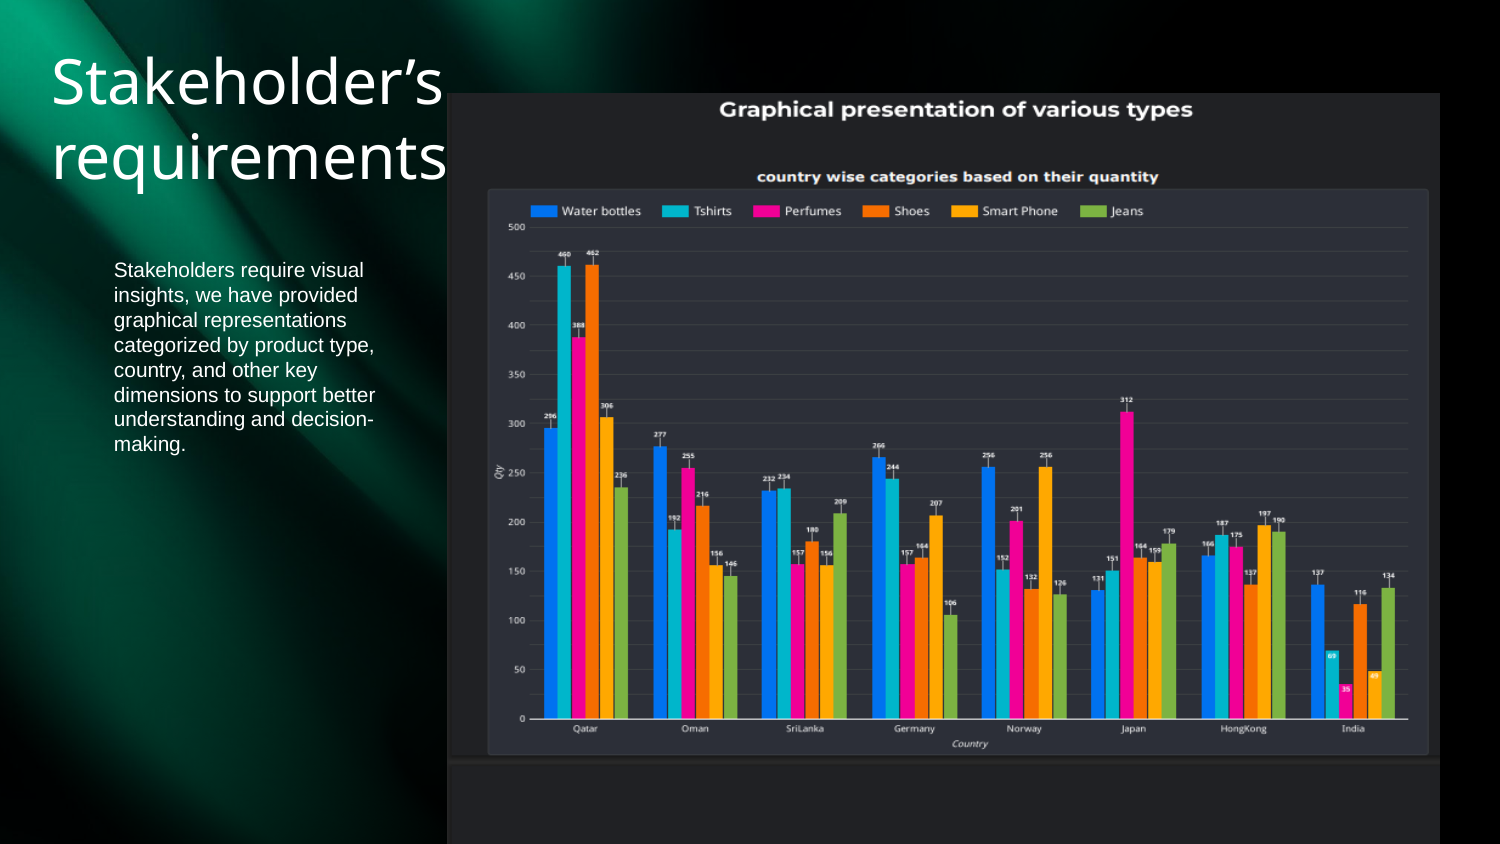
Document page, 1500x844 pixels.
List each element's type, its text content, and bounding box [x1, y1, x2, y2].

title Stakeholder’s requirements [36, 0, 522, 208]
subtitle Stakeholders require visual insights, we have provided graphical representations categorized by product type, country, and other key dimensions to support better understanding and decision-making. [60, 242, 401, 844]
picture [0, 0, 1500, 844]
